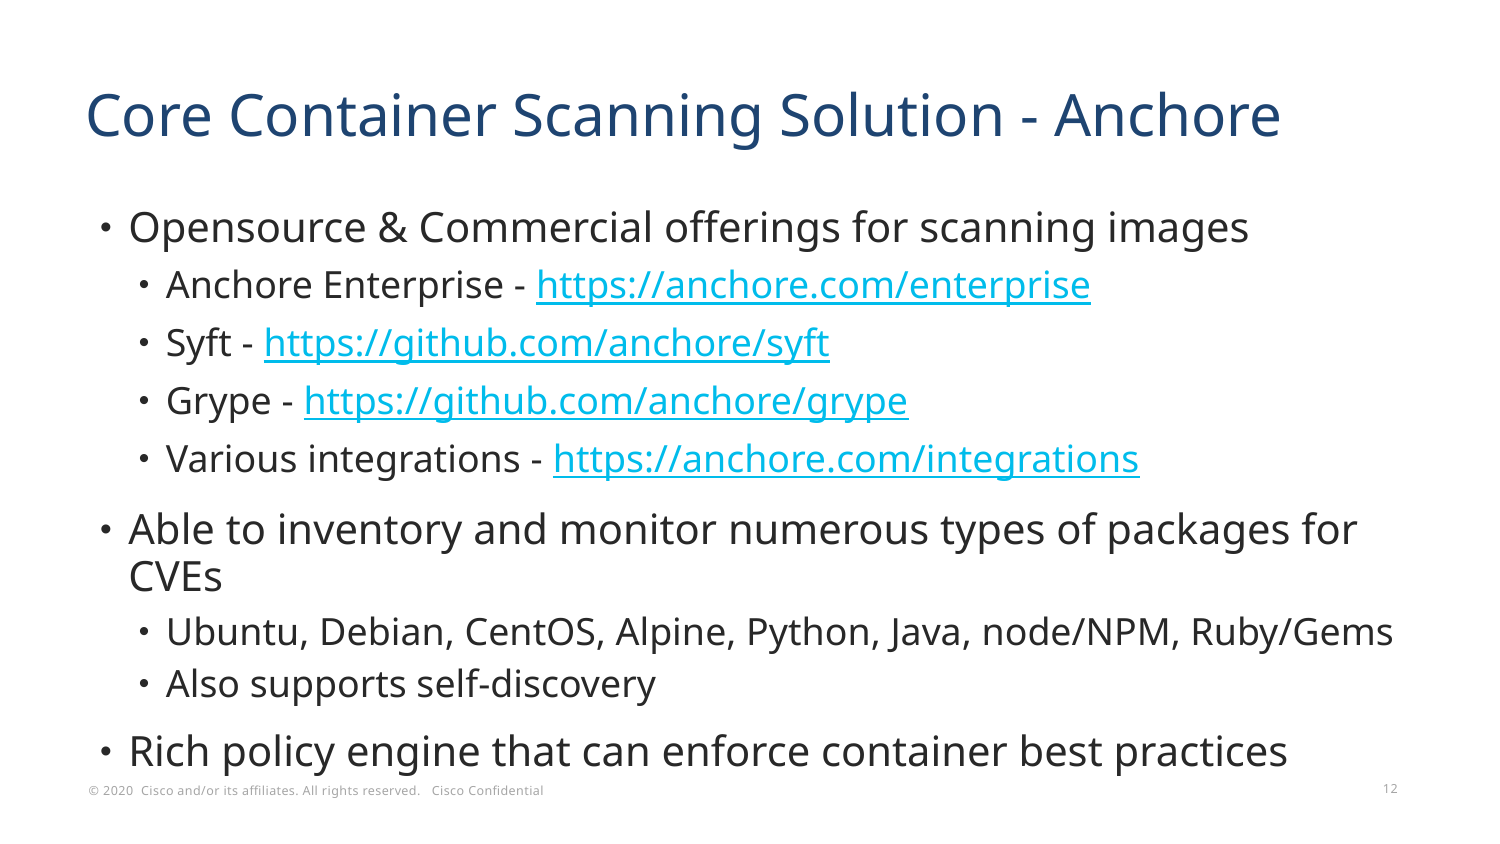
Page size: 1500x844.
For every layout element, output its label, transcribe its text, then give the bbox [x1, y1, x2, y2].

list Opensource & Commercial offerings for scanning images Anchore Enterprise - https://anchore.com/enterprise Syft - https://github.com/anchore/syft Grype - https://github.com/anchore/grype Various integrations - https://anchore.com/integrations Able to inventory and monitor numerous types of packages for CVEs Ubuntu, Debian, CentOS, Alpine, Python, Java, node/NPM, Ruby/Gems Also supports self-discovery Rich policy engine that can enforce container best practices [75, 197, 1434, 754]
title Core Container Scanning Solution - Anchore [70, 59, 1440, 180]
